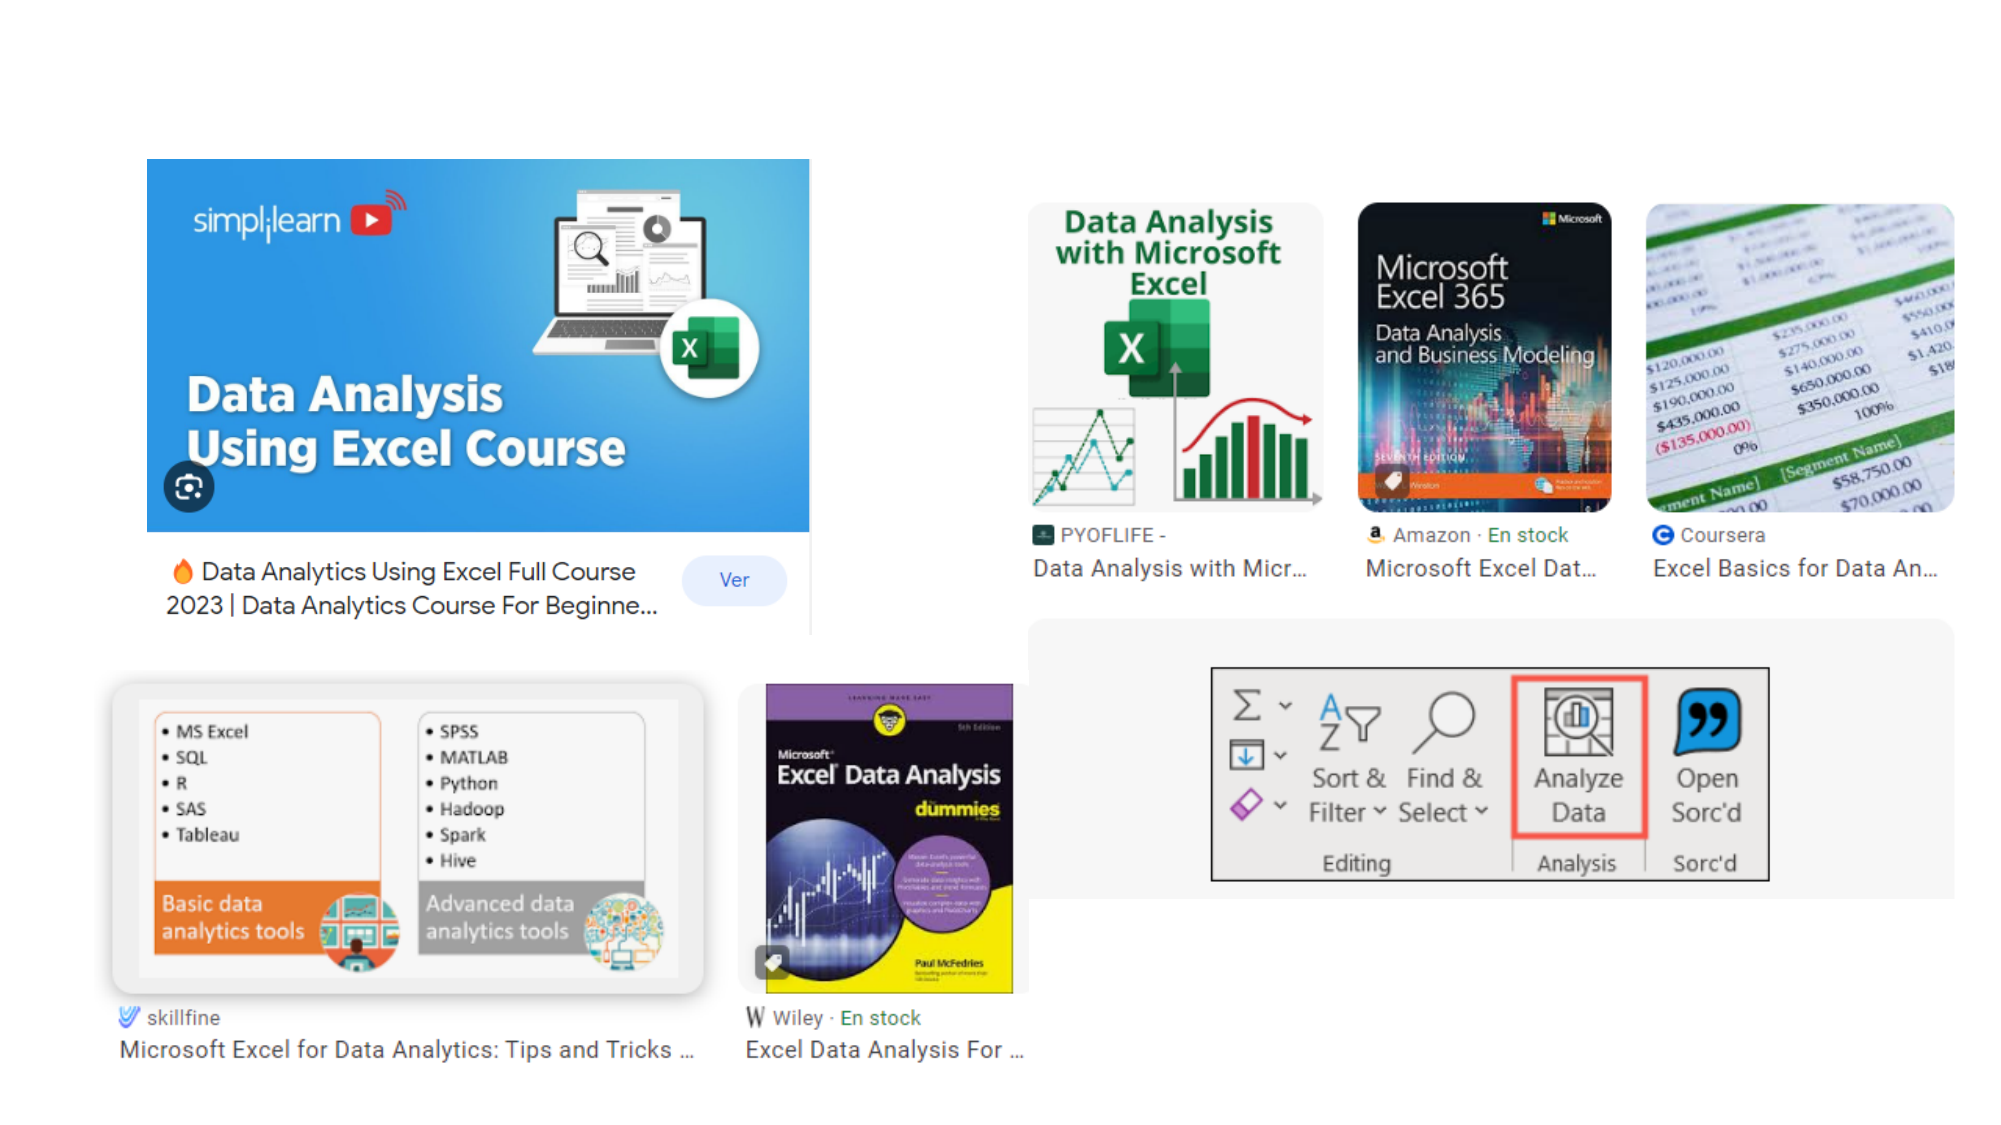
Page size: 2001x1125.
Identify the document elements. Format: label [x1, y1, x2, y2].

picture [147, 159, 812, 635]
picture [94, 195, 1972, 1091]
